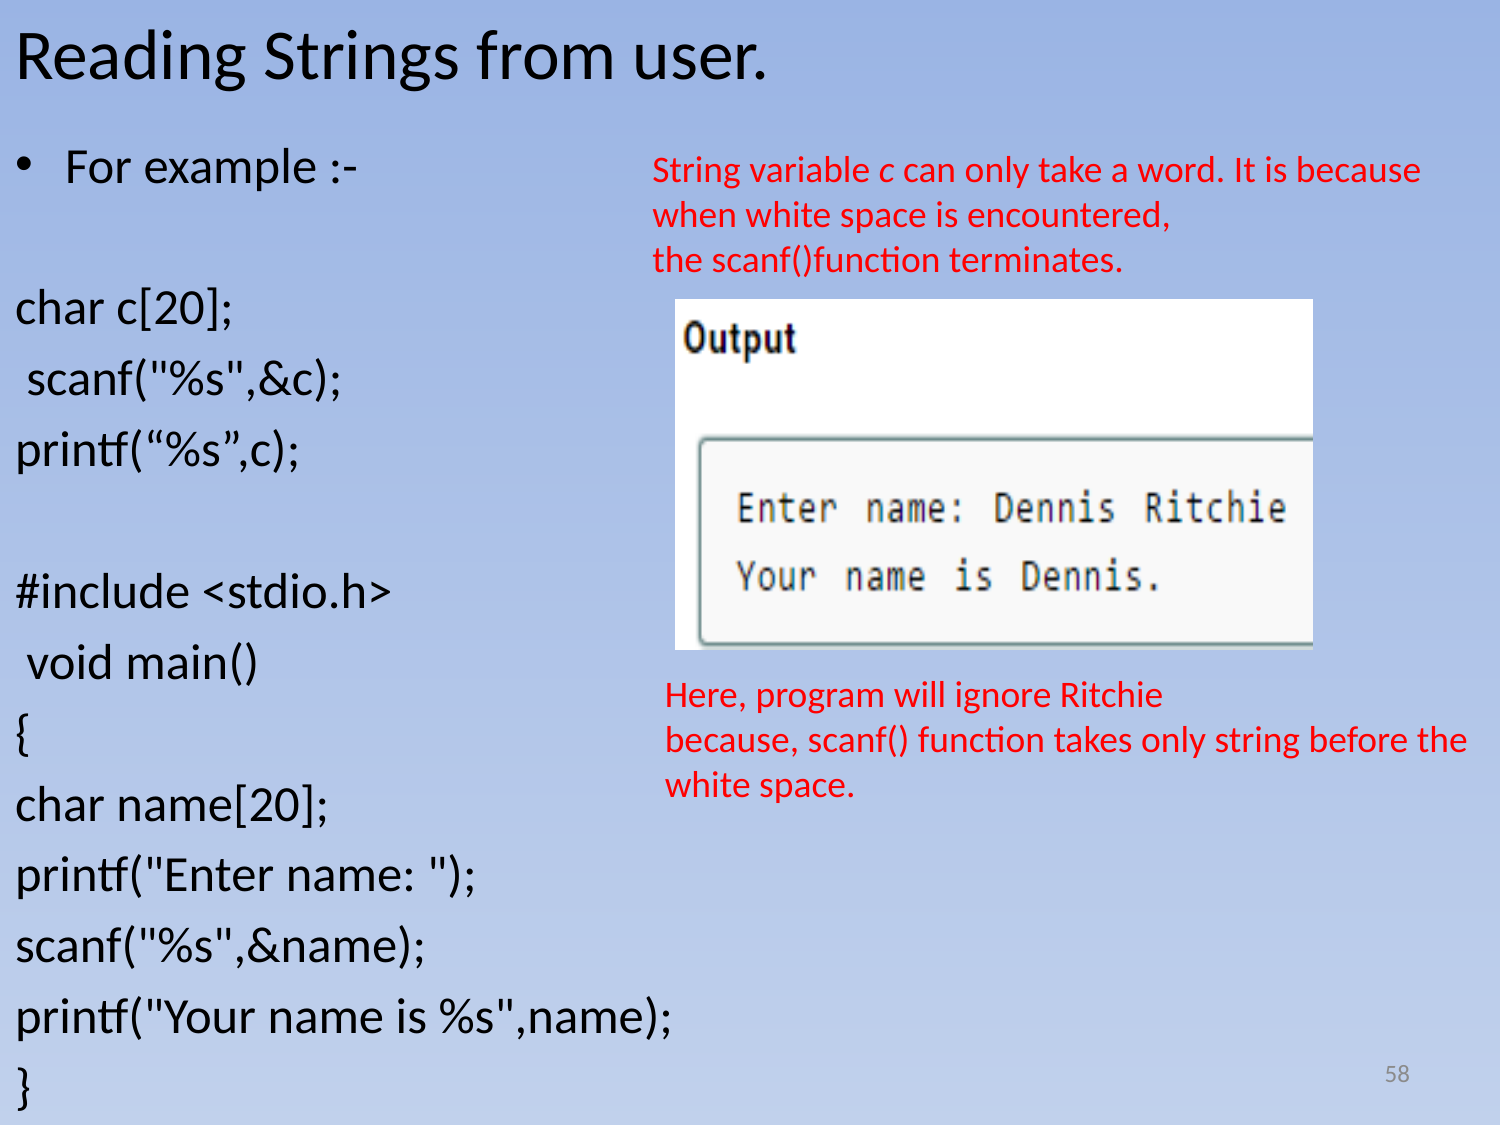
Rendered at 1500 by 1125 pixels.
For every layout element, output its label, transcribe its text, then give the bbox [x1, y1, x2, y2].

list For example :- char c[20]; scanf("%s",&c); printf(“%s”,c); #include <stdio.h> void main() { char name[20]; printf("Enter name: "); scanf("%s",&name); printf("Your name is %s",name); } [0, 125, 838, 1125]
slide_number 58 [1074, 1042, 1425, 1103]
text_box String variable c can only take a word. It is because when white space is encountered, the scanf()function terminates. [637, 137, 1438, 288]
title Reading Strings from user. [0, 0, 1350, 137]
picture [674, 299, 1313, 651]
text_box Here, program will ignore Ritchie because, scanf() function takes only string before the white space. [650, 662, 1500, 813]
